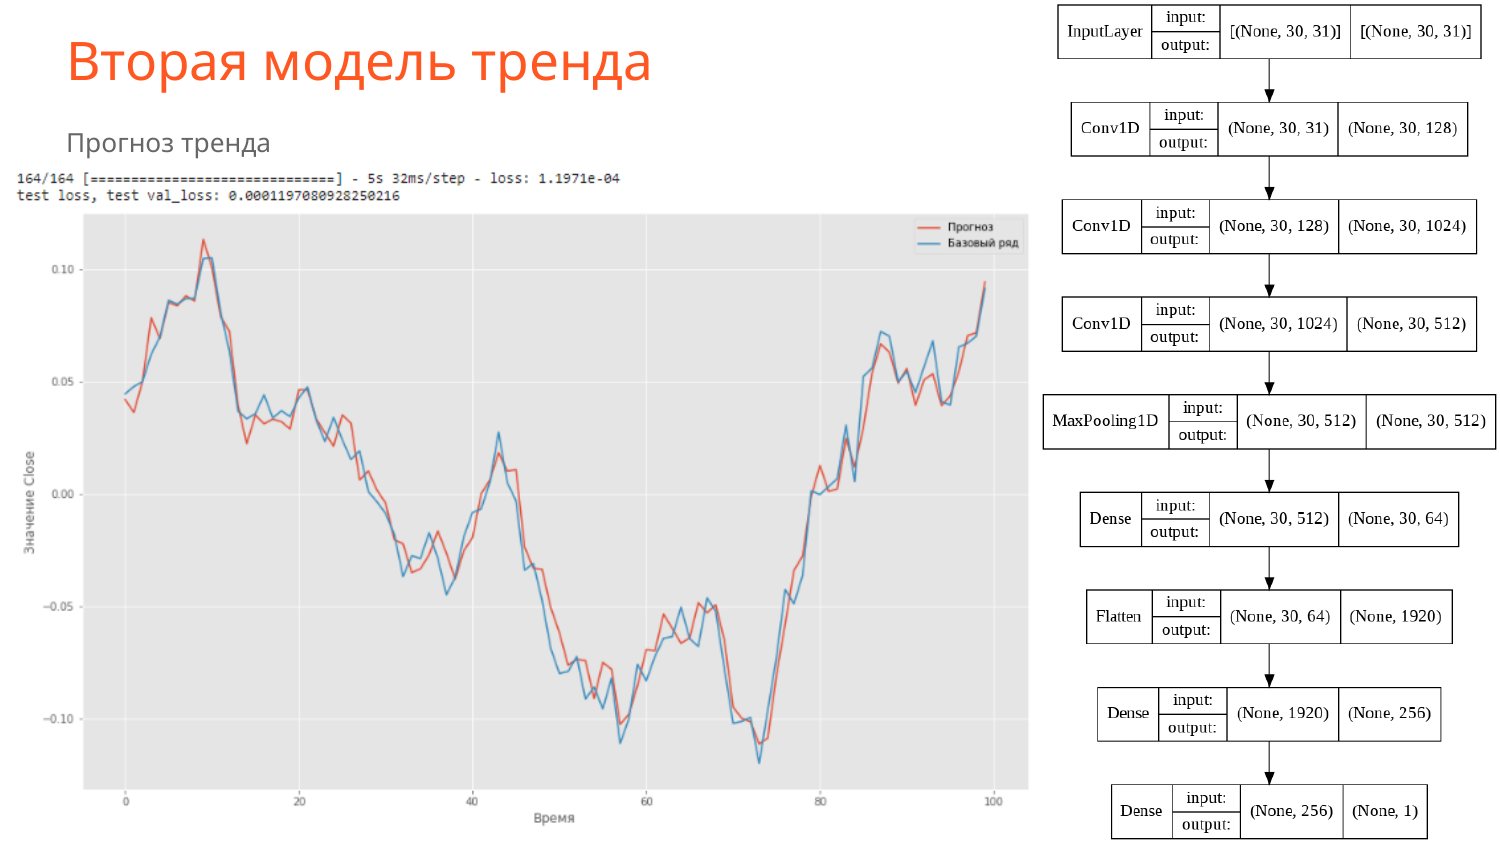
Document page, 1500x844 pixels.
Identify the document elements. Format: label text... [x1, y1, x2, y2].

picture [9, 0, 1500, 844]
list Прогноз тренда [51, 106, 838, 164]
title Вторая модель тренда [51, 12, 1033, 107]
